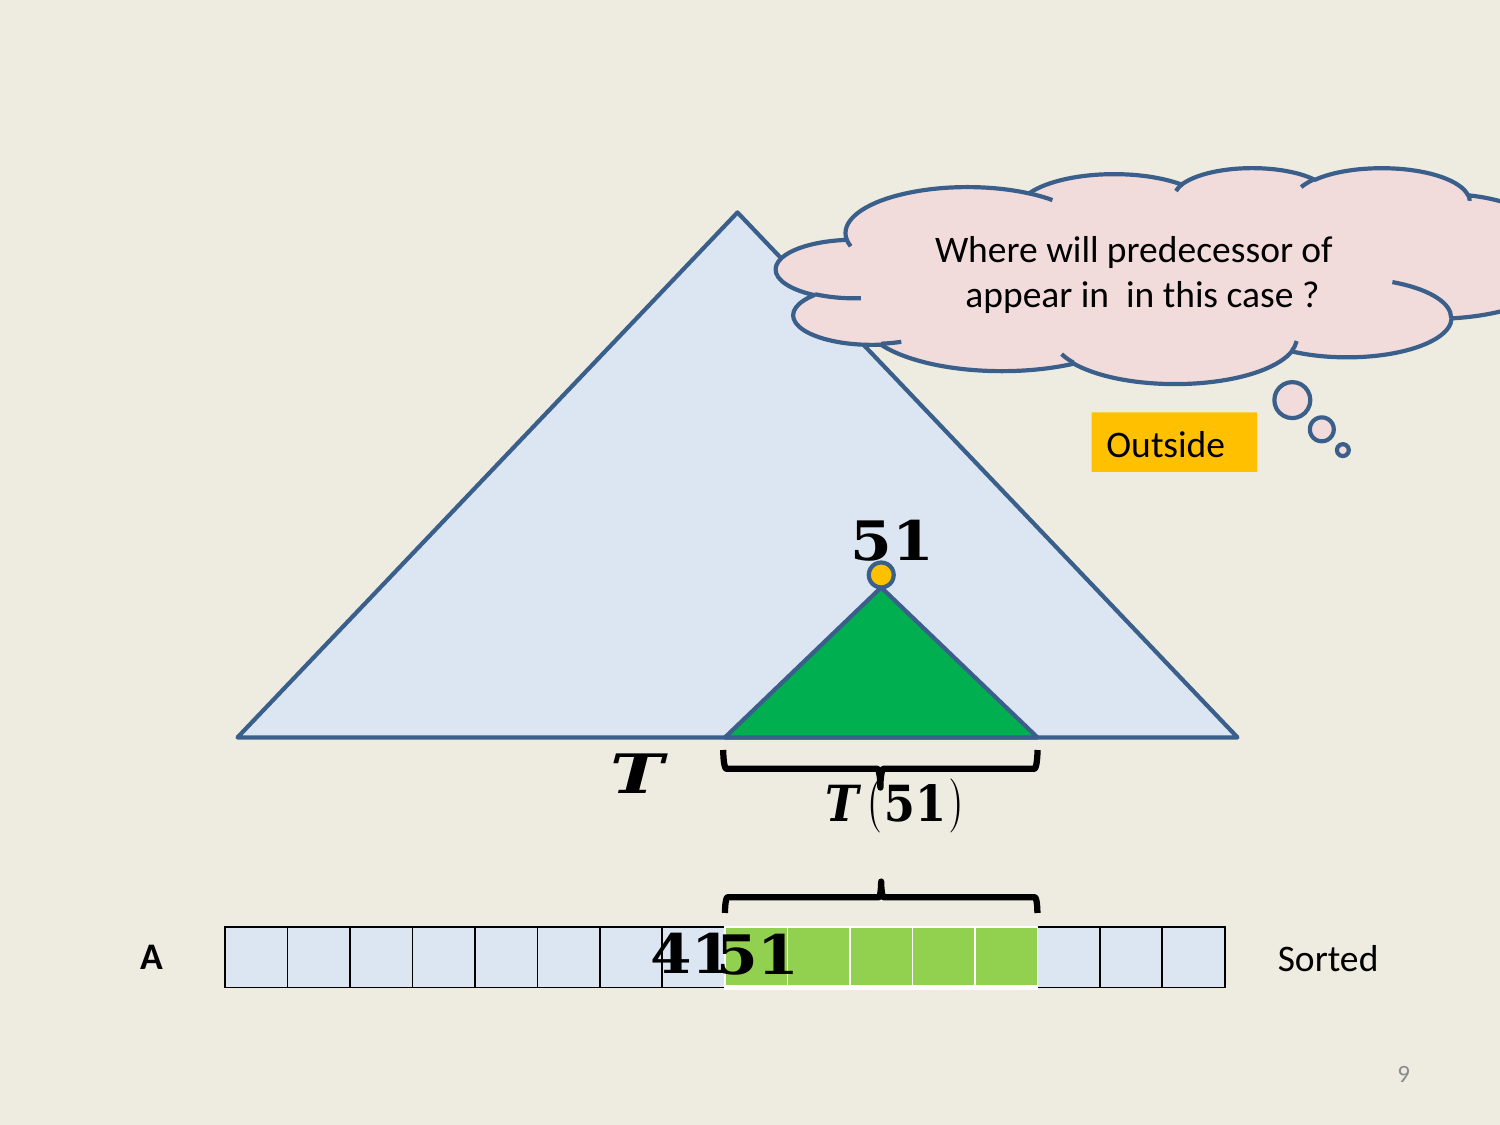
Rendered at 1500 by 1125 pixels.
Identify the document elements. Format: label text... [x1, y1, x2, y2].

table_header [288, 928, 349, 987]
table_header [538, 928, 599, 987]
table_header [601, 928, 661, 987]
table_header [1163, 928, 1224, 987]
table_header [788, 928, 849, 985]
table_header [913, 928, 974, 985]
table_header [351, 928, 412, 987]
table_header [1038, 928, 1099, 987]
table_header [976, 928, 1037, 985]
text_box [866, 560, 896, 590]
table_header [413, 928, 474, 987]
table_header [1101, 928, 1161, 987]
table_header [226, 928, 287, 987]
text_box Sorted [1263, 926, 1394, 987]
text_box [235, 210, 1240, 740]
table_header [726, 928, 787, 985]
table_header [476, 928, 537, 987]
text_box A [125, 924, 178, 985]
table_header [663, 928, 724, 987]
text_box [722, 749, 1039, 789]
text_box [724, 880, 1039, 914]
text_box [723, 589, 1040, 740]
slide_number 9 [1074, 1042, 1425, 1103]
table_header [851, 928, 912, 985]
